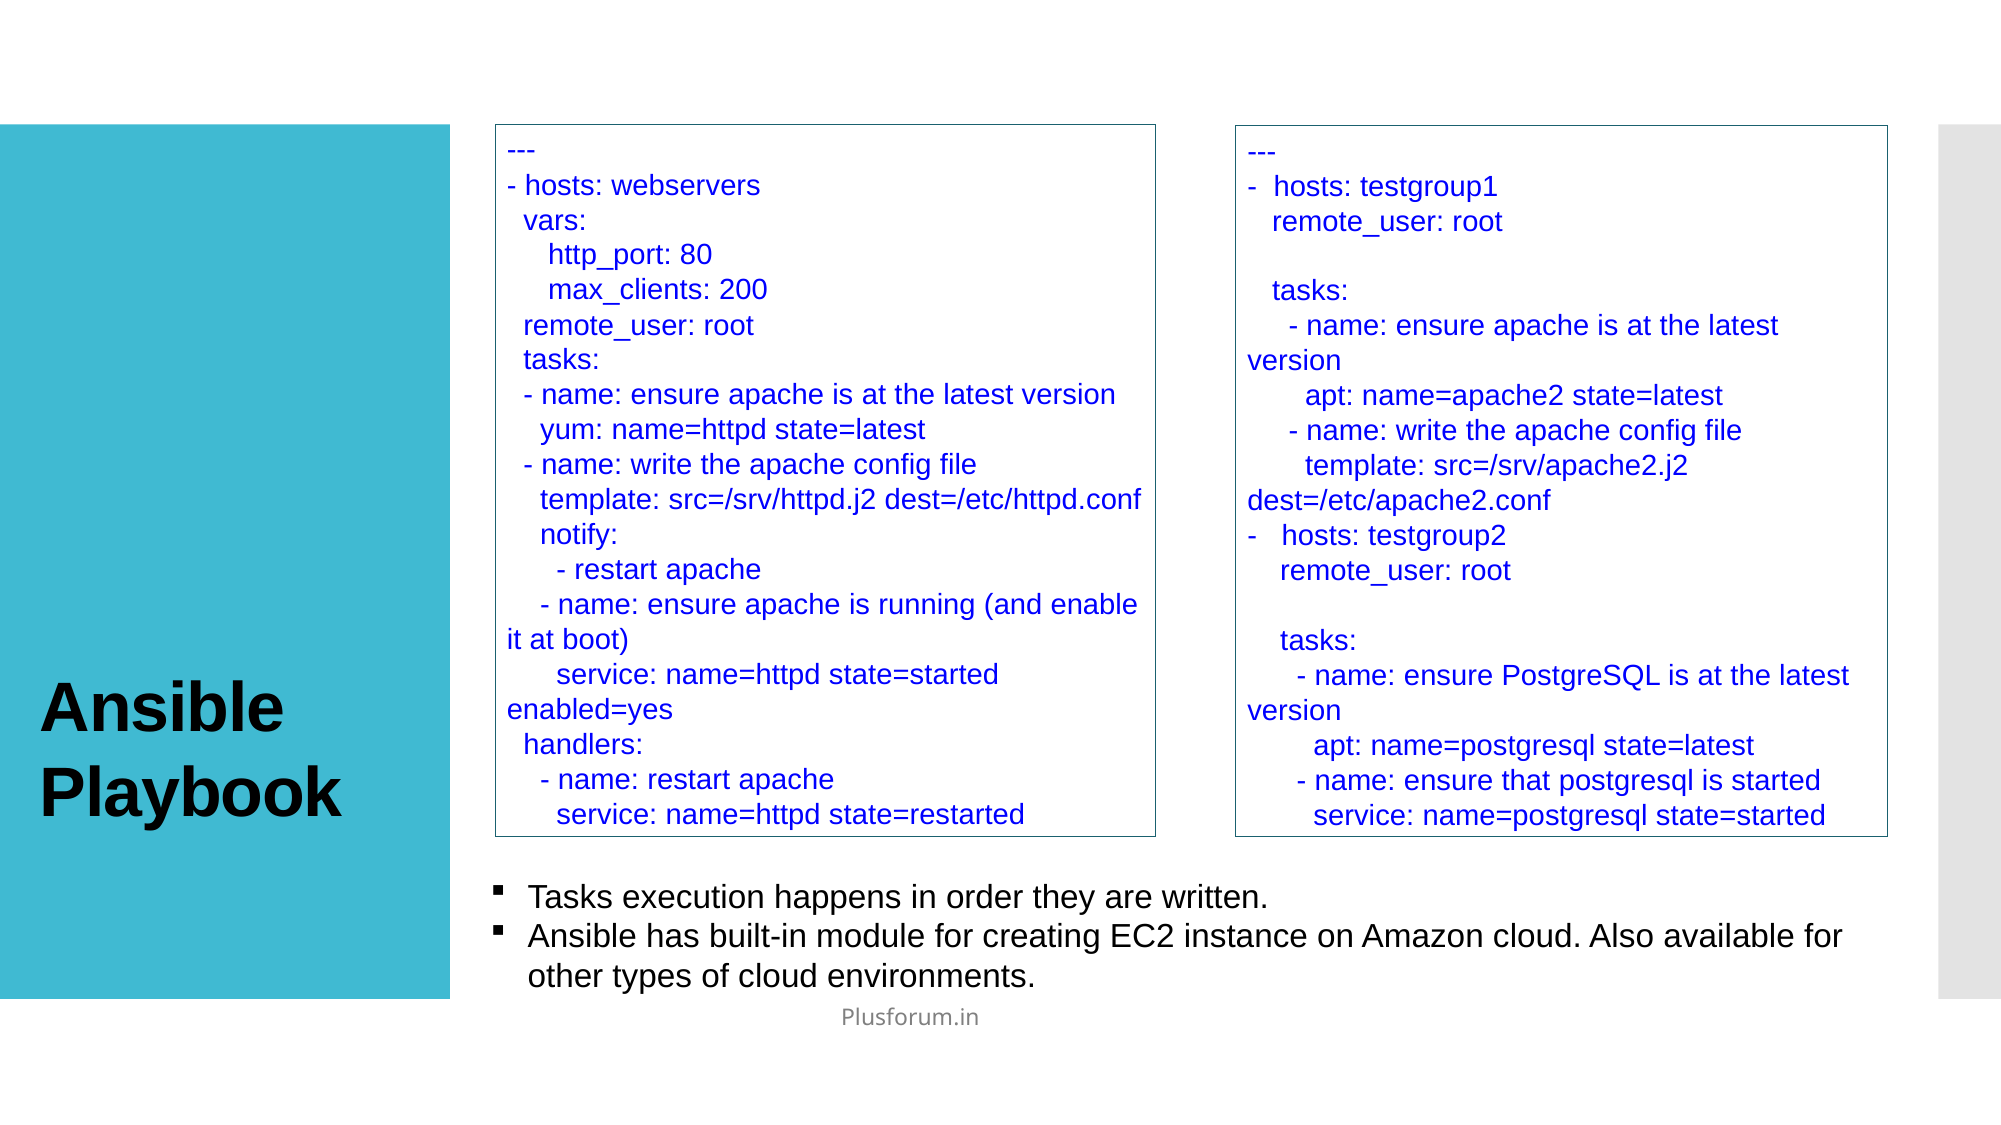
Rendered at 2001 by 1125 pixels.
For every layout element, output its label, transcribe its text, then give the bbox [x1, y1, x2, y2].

text_box Tasks execution happens in order they are written. Ansible has built-in module for creating EC2 instance on Amazon cloud. Also available for other types of cloud environments. [478, 868, 1888, 1001]
text_box --- - hosts: testgroup1 remote_user: root tasks: - name: ensure apache is at the latest version apt: name=apache2 state=latest - name: write the apache config file template: src=/srv/apache2.j2 dest=/etc/apache2.conf - hosts: testgroup2 remote_user: root tasks: - name: ensure PostgreSQL is at the latest version apt: name=postgresql state=latest - name: ensure that postgresql is started service: name=postgresql state=started [1235, 125, 1888, 837]
title Ansible Playbook [24, 652, 416, 840]
footer Plusforum.in [826, 1001, 1796, 1047]
text_box --- - hosts: webservers vars: http_port: 80 max_clients: 200 remote_user: root tasks: - name: ensure apache is at the latest version yum: name=httpd state=latest - name: write the apache config file template: src=/srv/httpd.j2 dest=/etc/httpd.conf notify: - restart apache - name: ensure apache is running (and enable it at boot) service: name=httpd state=started enabled=yes handlers: - name: restart apache service: name=httpd state=restarted [495, 124, 1156, 837]
